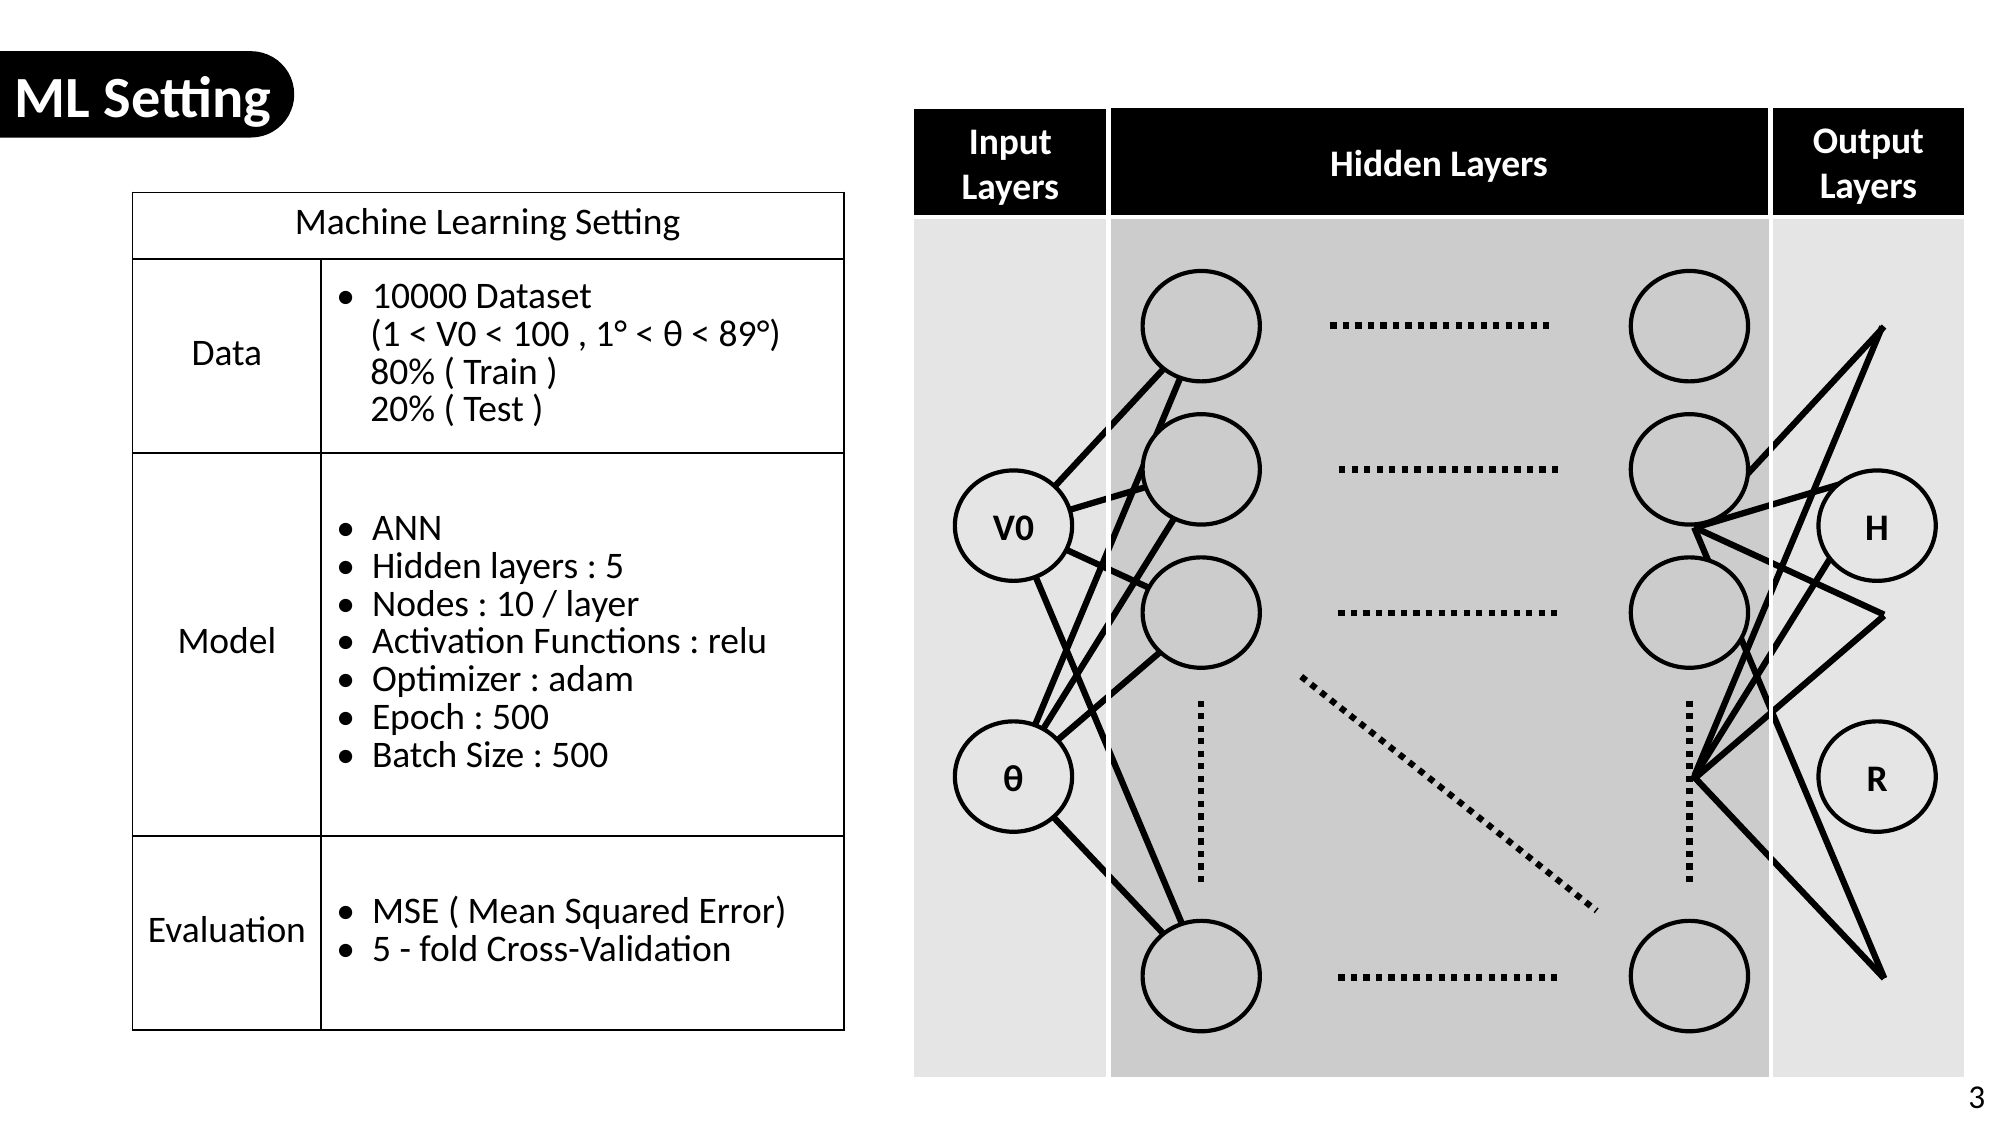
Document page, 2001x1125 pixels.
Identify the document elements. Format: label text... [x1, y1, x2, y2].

text_box ML Setting [0, 51, 313, 137]
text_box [1694, 777, 1885, 979]
table_cell • MSE ( Mean Squared Error) • 5 - fold Cross-Validation [322, 837, 843, 1029]
table_cell • ANN • Hidden layers : 5 • Nodes : 10 / layer • Activation Functions : relu • Optimizer : adam • Epoch : 500 • Batch Size : 500 [322, 454, 843, 835]
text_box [1014, 325, 1203, 774]
text_box [1107, 216, 1770, 1080]
text_box [1770, 216, 1968, 1080]
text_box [1301, 676, 1597, 911]
text_box [911, 216, 1107, 1080]
table_cell Model [133, 454, 320, 835]
text_box Output Layers [1769, 105, 1968, 216]
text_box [1014, 776, 1205, 977]
slide_number 3 [1550, 1065, 2000, 1125]
text_box Input Layers [911, 105, 1107, 216]
table_cell Data [133, 260, 320, 452]
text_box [1013, 471, 1204, 777]
table_cell Evaluation [133, 837, 320, 1029]
table_header Machine Learning Setting [133, 193, 843, 258]
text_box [1693, 472, 1884, 779]
text_box Hidden Layers [1107, 105, 1769, 216]
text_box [1694, 326, 1883, 776]
table_cell • 10000 Dataset (1 < V0 < 100 , 1° < θ < 89°) 80% ( Train ) 20% ( Test ) [322, 260, 843, 452]
